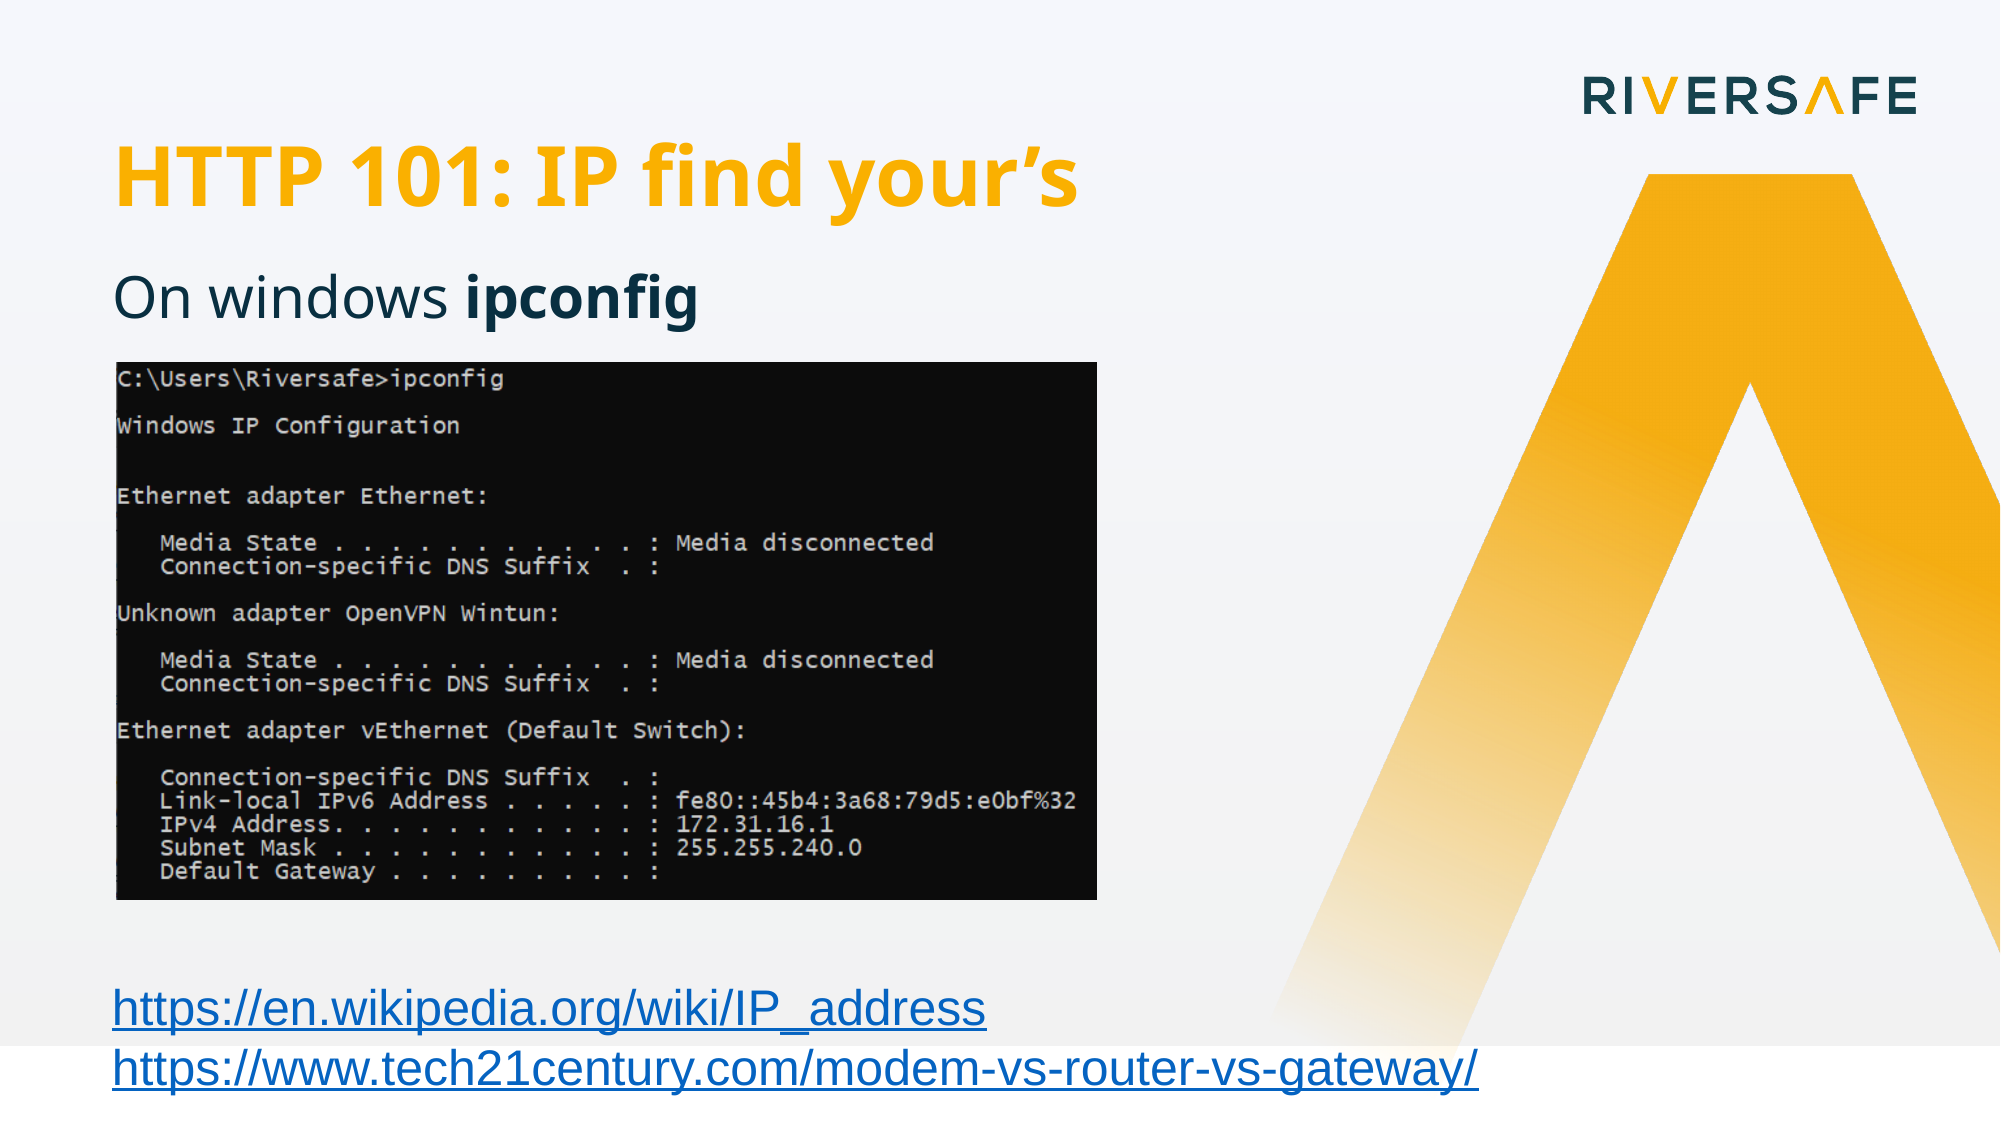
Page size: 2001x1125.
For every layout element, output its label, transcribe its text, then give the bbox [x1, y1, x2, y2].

text_box HTTP 101: IP find your’s [97, 126, 1497, 207]
text_box On windows ipconfig [97, 252, 1178, 382]
text_box https://en.wikipedia.org/wiki/IP_address https://www.tech21century.com/modem-vs-router-vs-gateway/ [97, 967, 1754, 1103]
picture [1206, 174, 2001, 1125]
picture [116, 361, 1097, 900]
picture [1584, 75, 1916, 115]
